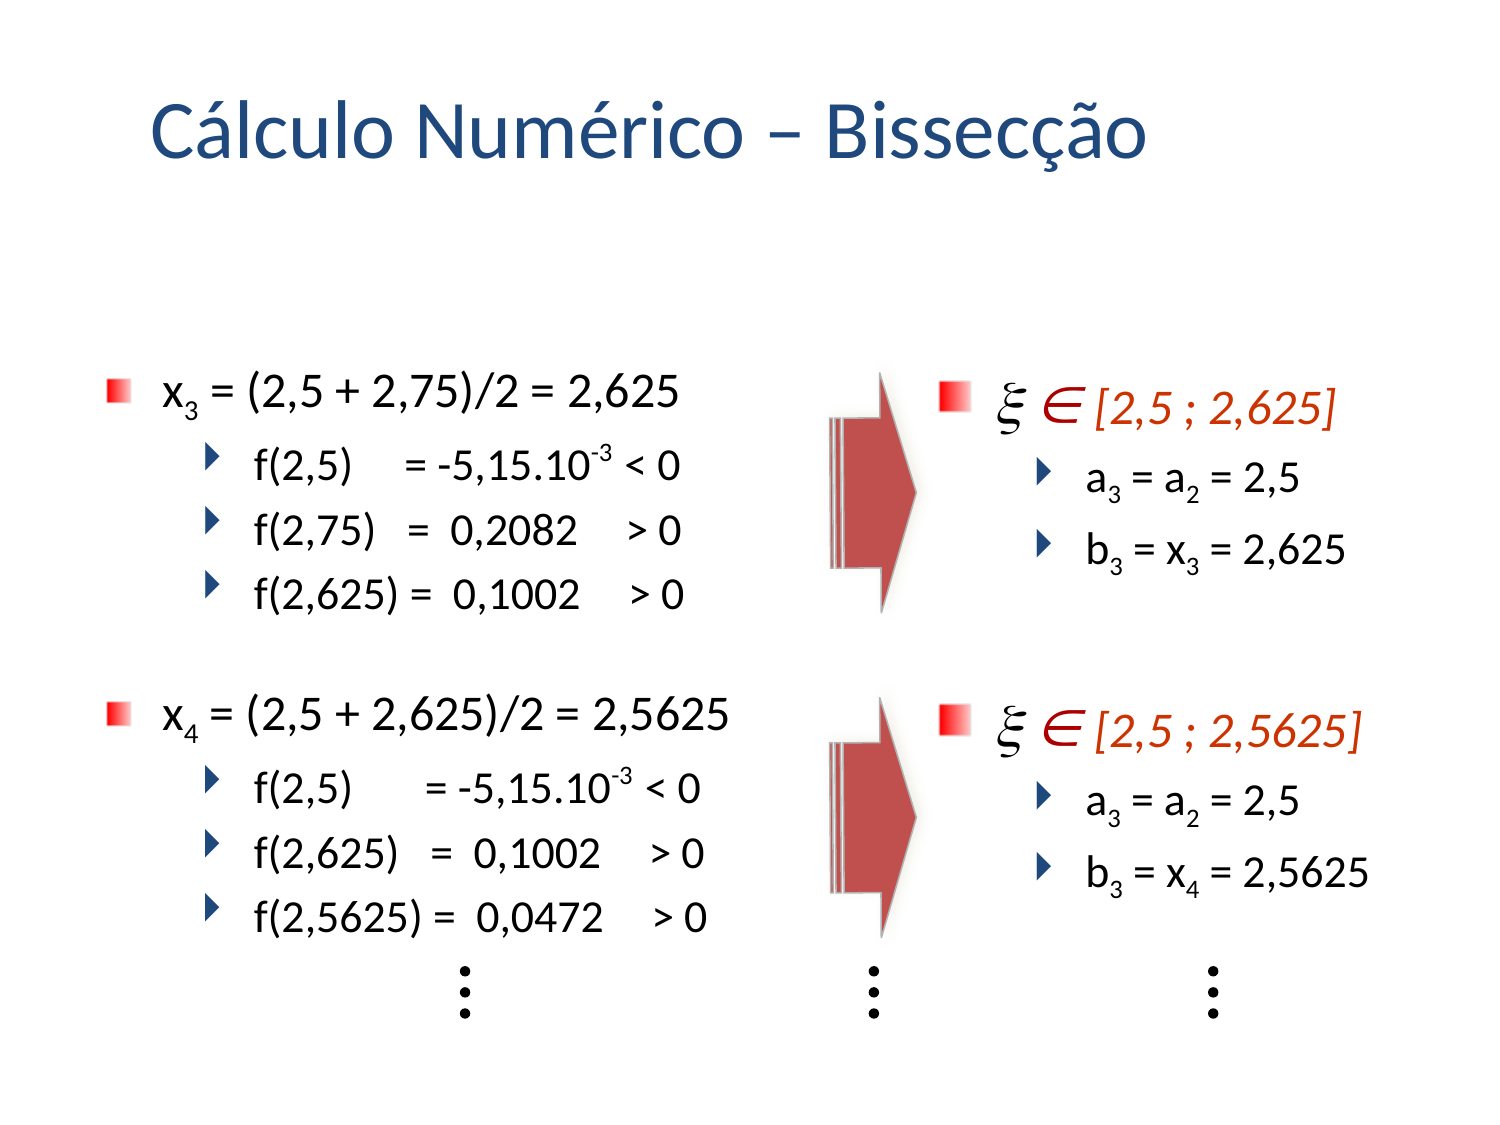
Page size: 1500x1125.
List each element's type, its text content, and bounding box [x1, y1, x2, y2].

text_box   [2,5 ; 2,625] a3 = a2 = 2,5 b3 = x3 = 2,625 [922, 350, 1465, 636]
text_box [834, 418, 842, 569]
picture [937, 702, 975, 740]
text_box [834, 742, 842, 893]
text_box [460, 966, 470, 1019]
text_box Cálculo Numérico – Bissecção [135, 78, 1414, 183]
text_box [843, 697, 917, 938]
picture [105, 700, 134, 729]
text_box   [2,5 ; 2,5625] a3 = a2 = 2,5 b3 = x4 = 2,5625 [922, 673, 1500, 959]
text_box x4 = (2,5 + 2,625)/2 = 2,5625 f(2,5) = -5,15.10-3 < 0 f(2,625) = 0,1002 > 0 f(2,5625) = 0,0472 > 0 [91, 673, 834, 959]
text_box x3 = (2,5 + 2,75)/2 = 2,625 f(2,5) = -5,15.10-3 < 0 f(2,75) = 0,2082 > 0 f(2,625) = 0,1002 > 0 [91, 350, 794, 636]
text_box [869, 966, 879, 1019]
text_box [1208, 966, 1218, 1019]
text_box [829, 418, 834, 569]
picture [937, 379, 975, 416]
picture [105, 377, 134, 406]
text_box [843, 372, 917, 614]
